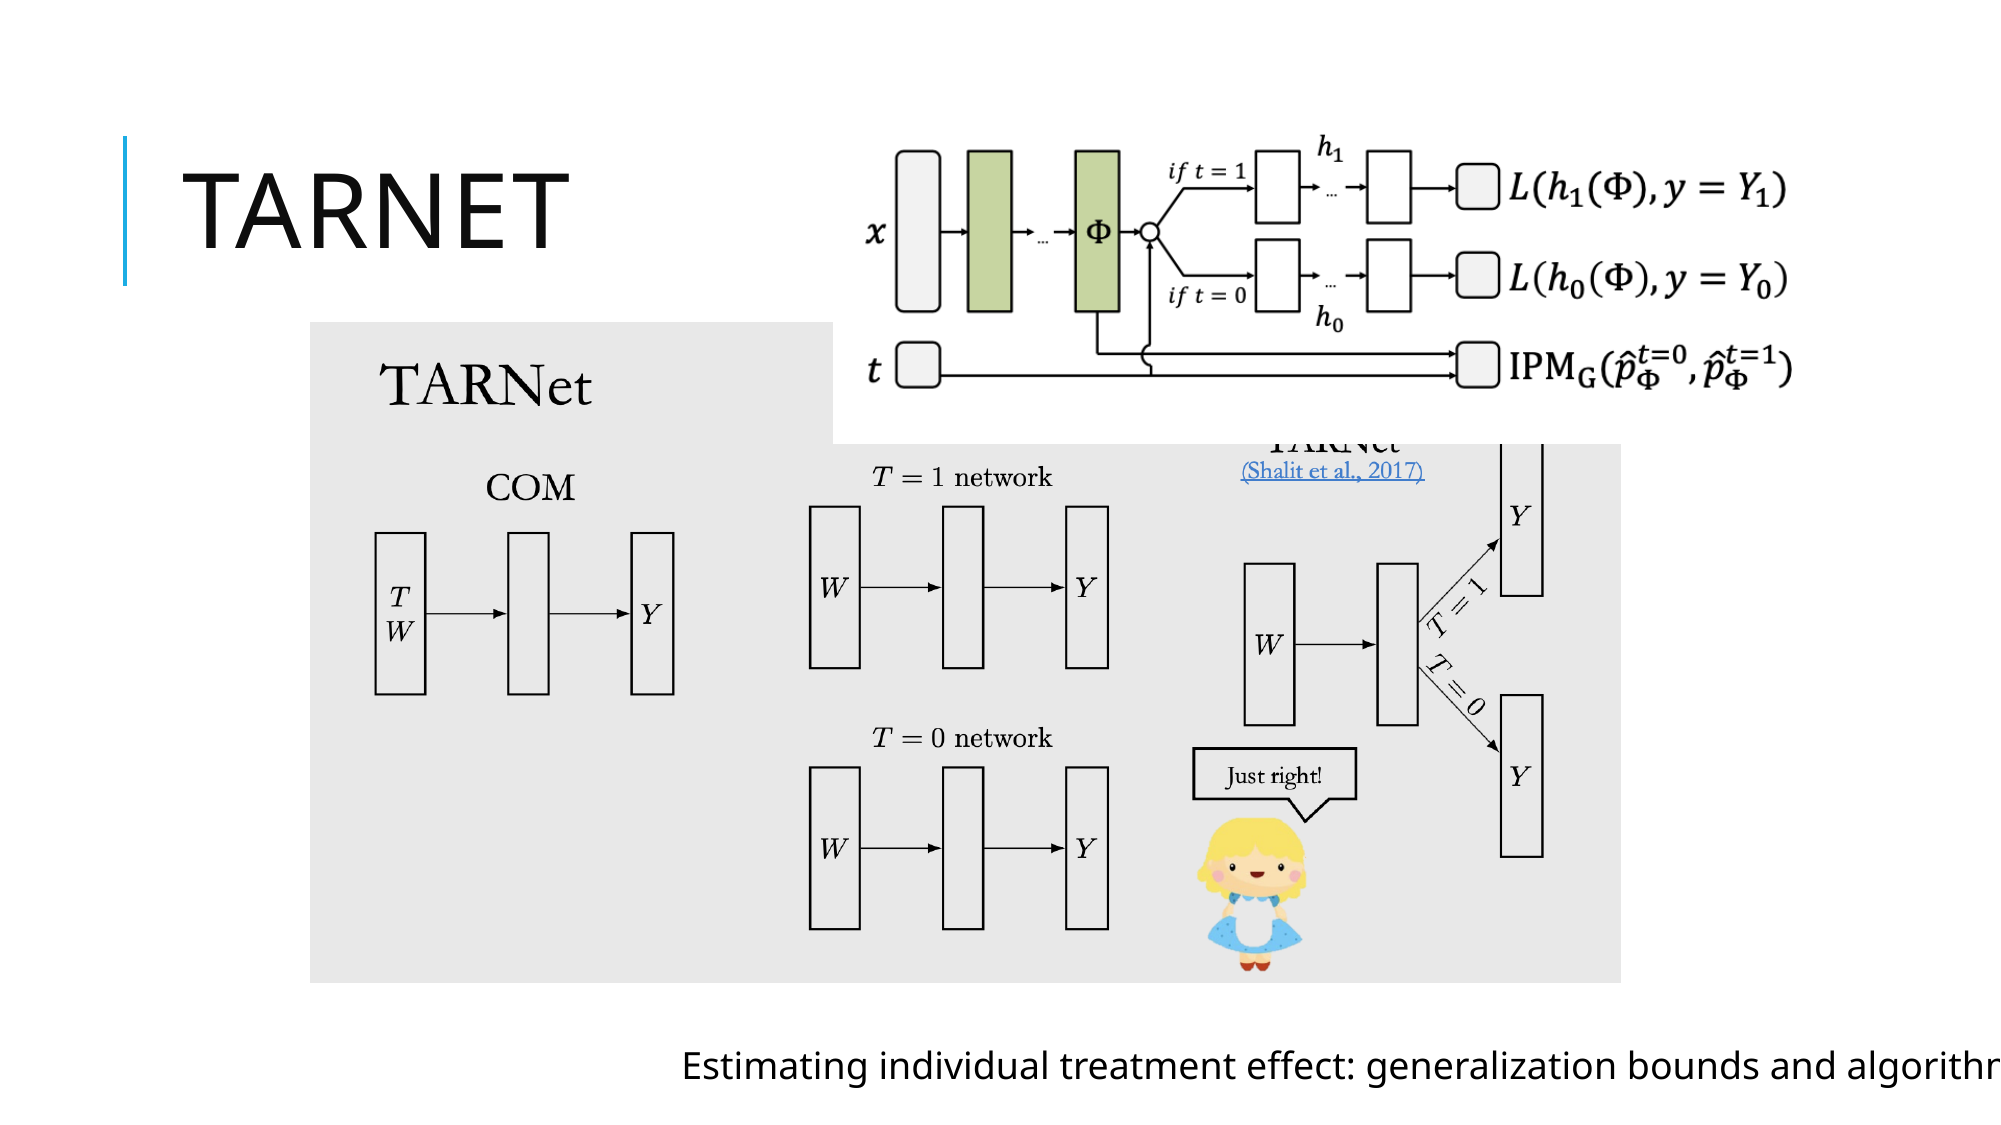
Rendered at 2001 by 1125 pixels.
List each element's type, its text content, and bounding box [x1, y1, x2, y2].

picture [833, 95, 1818, 445]
text_box Estimating individual treatment effect: generalization bounds and algorithms [666, 1034, 2000, 1095]
title TARNet [168, 96, 828, 342]
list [310, 322, 1621, 983]
